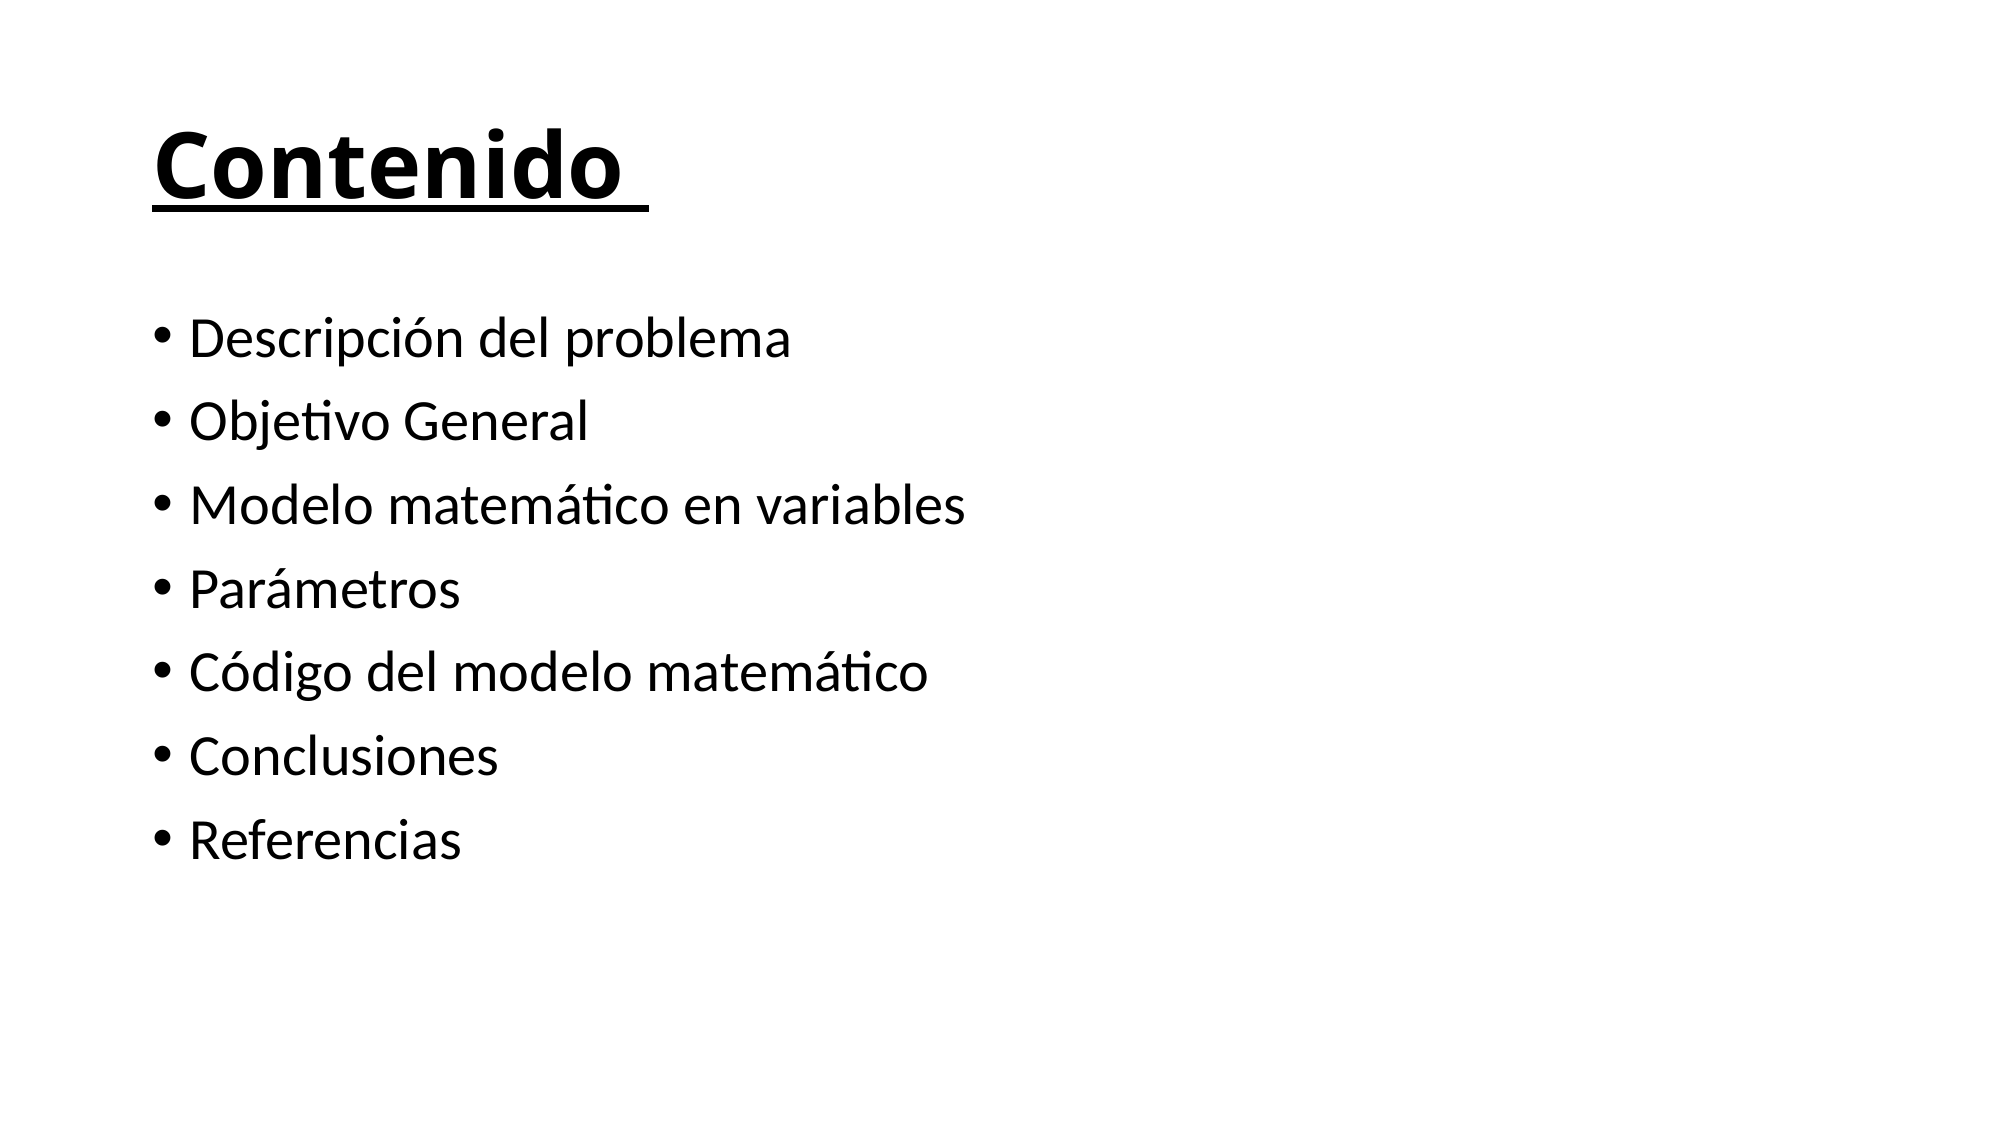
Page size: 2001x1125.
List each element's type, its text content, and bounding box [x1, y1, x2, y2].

list Descripción del problema Objetivo General Modelo matemático en variables Parámetros Código del modelo matemático Conclusiones Referencias [137, 299, 1863, 1014]
title Contenido [137, 59, 1863, 278]
